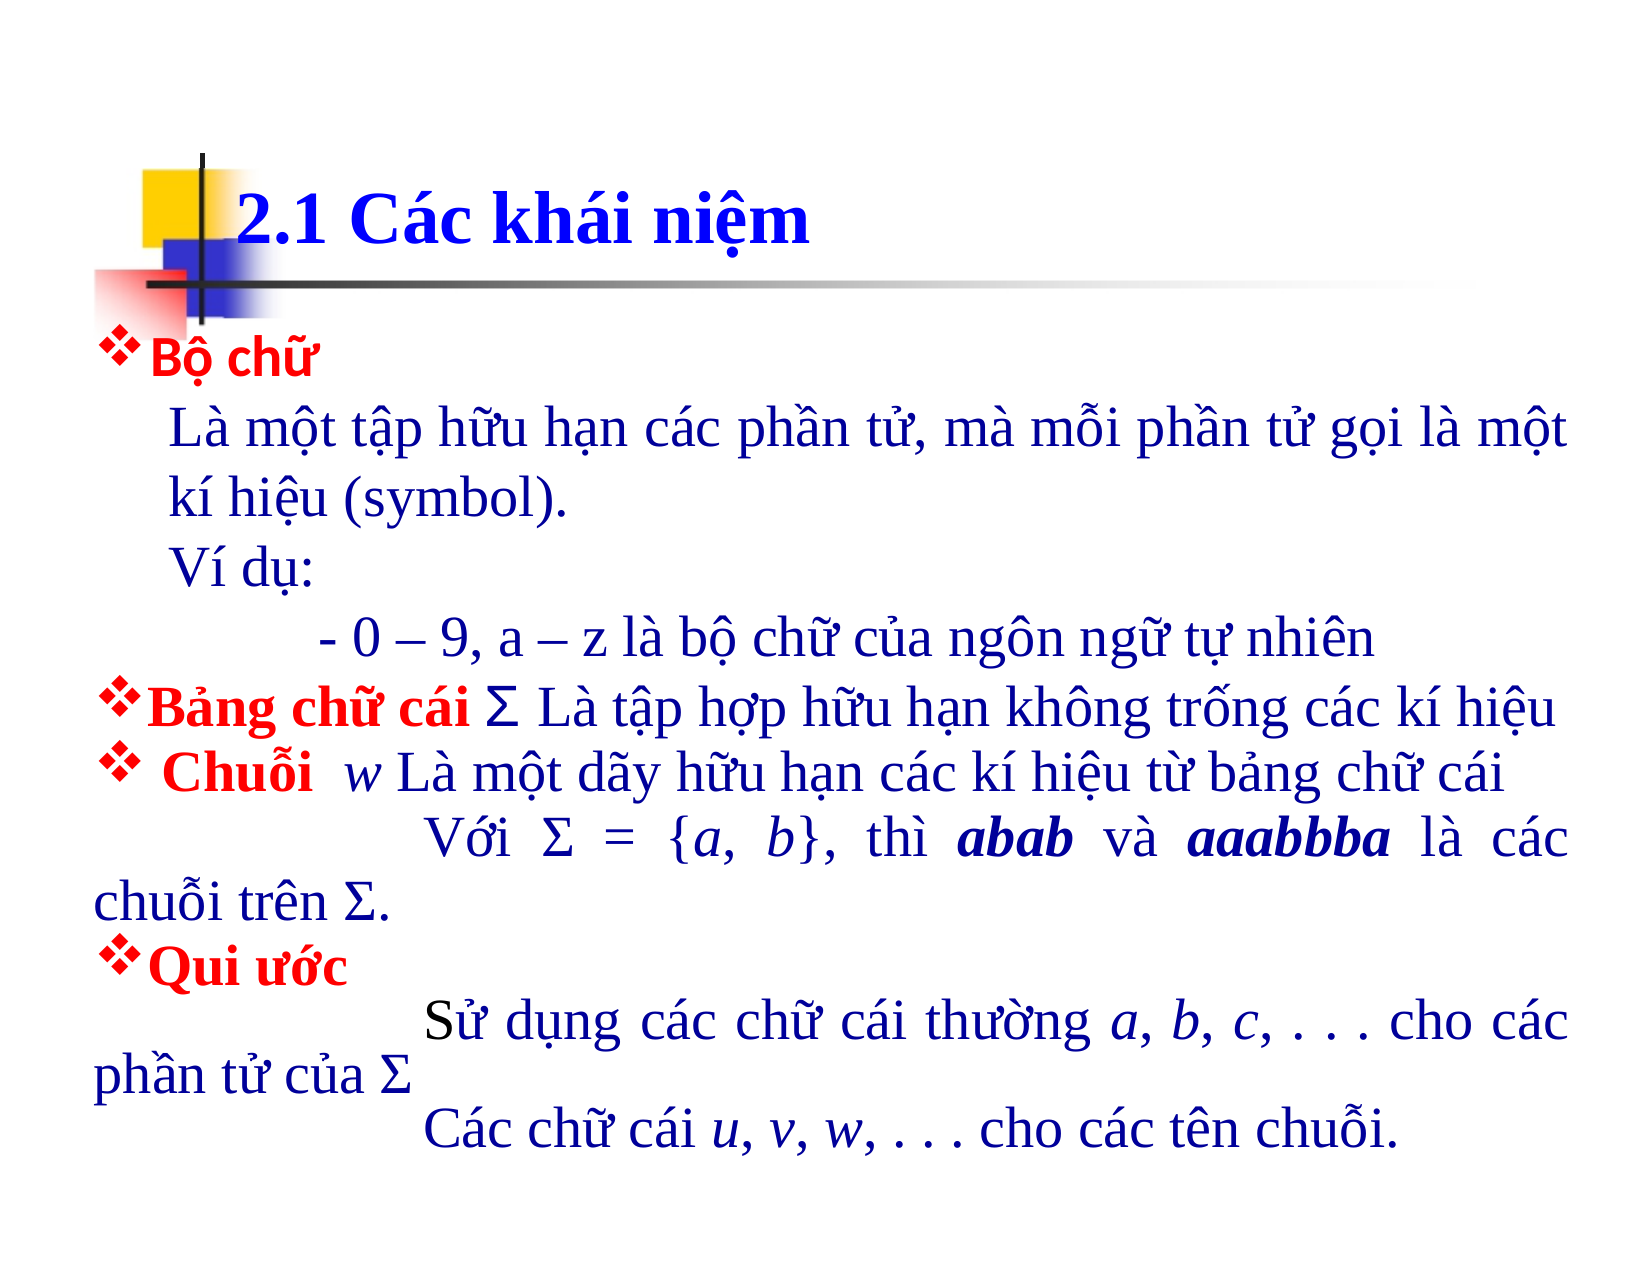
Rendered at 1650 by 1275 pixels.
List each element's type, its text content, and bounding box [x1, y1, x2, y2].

picture [93, 168, 1501, 342]
text_box Bộ chữ Là một tập hữu hạn các phần tử, mà mỗi phần tử gọi là một kí hiệu (symbol). Ví dụ: - 0 – 9, a – z là bộ chữ của ngôn ngữ tự nhiên Bảng chữ cái Σ Là tập hợp hữu hạn không trống các kí hiệu Chuỗi w Là một dãy hữu hạn các kí hiệu từ bảng chữ cái Với Σ = {a, b}, thì abab và aaabbba là các chuỗi trên Σ. Qui ước Sử dụng các chữ cái thường a, b, c, . . . cho các phần tử của Σ Các chữ cái u, v, w, . . . cho các tên chuỗi. [93, 317, 1569, 1232]
